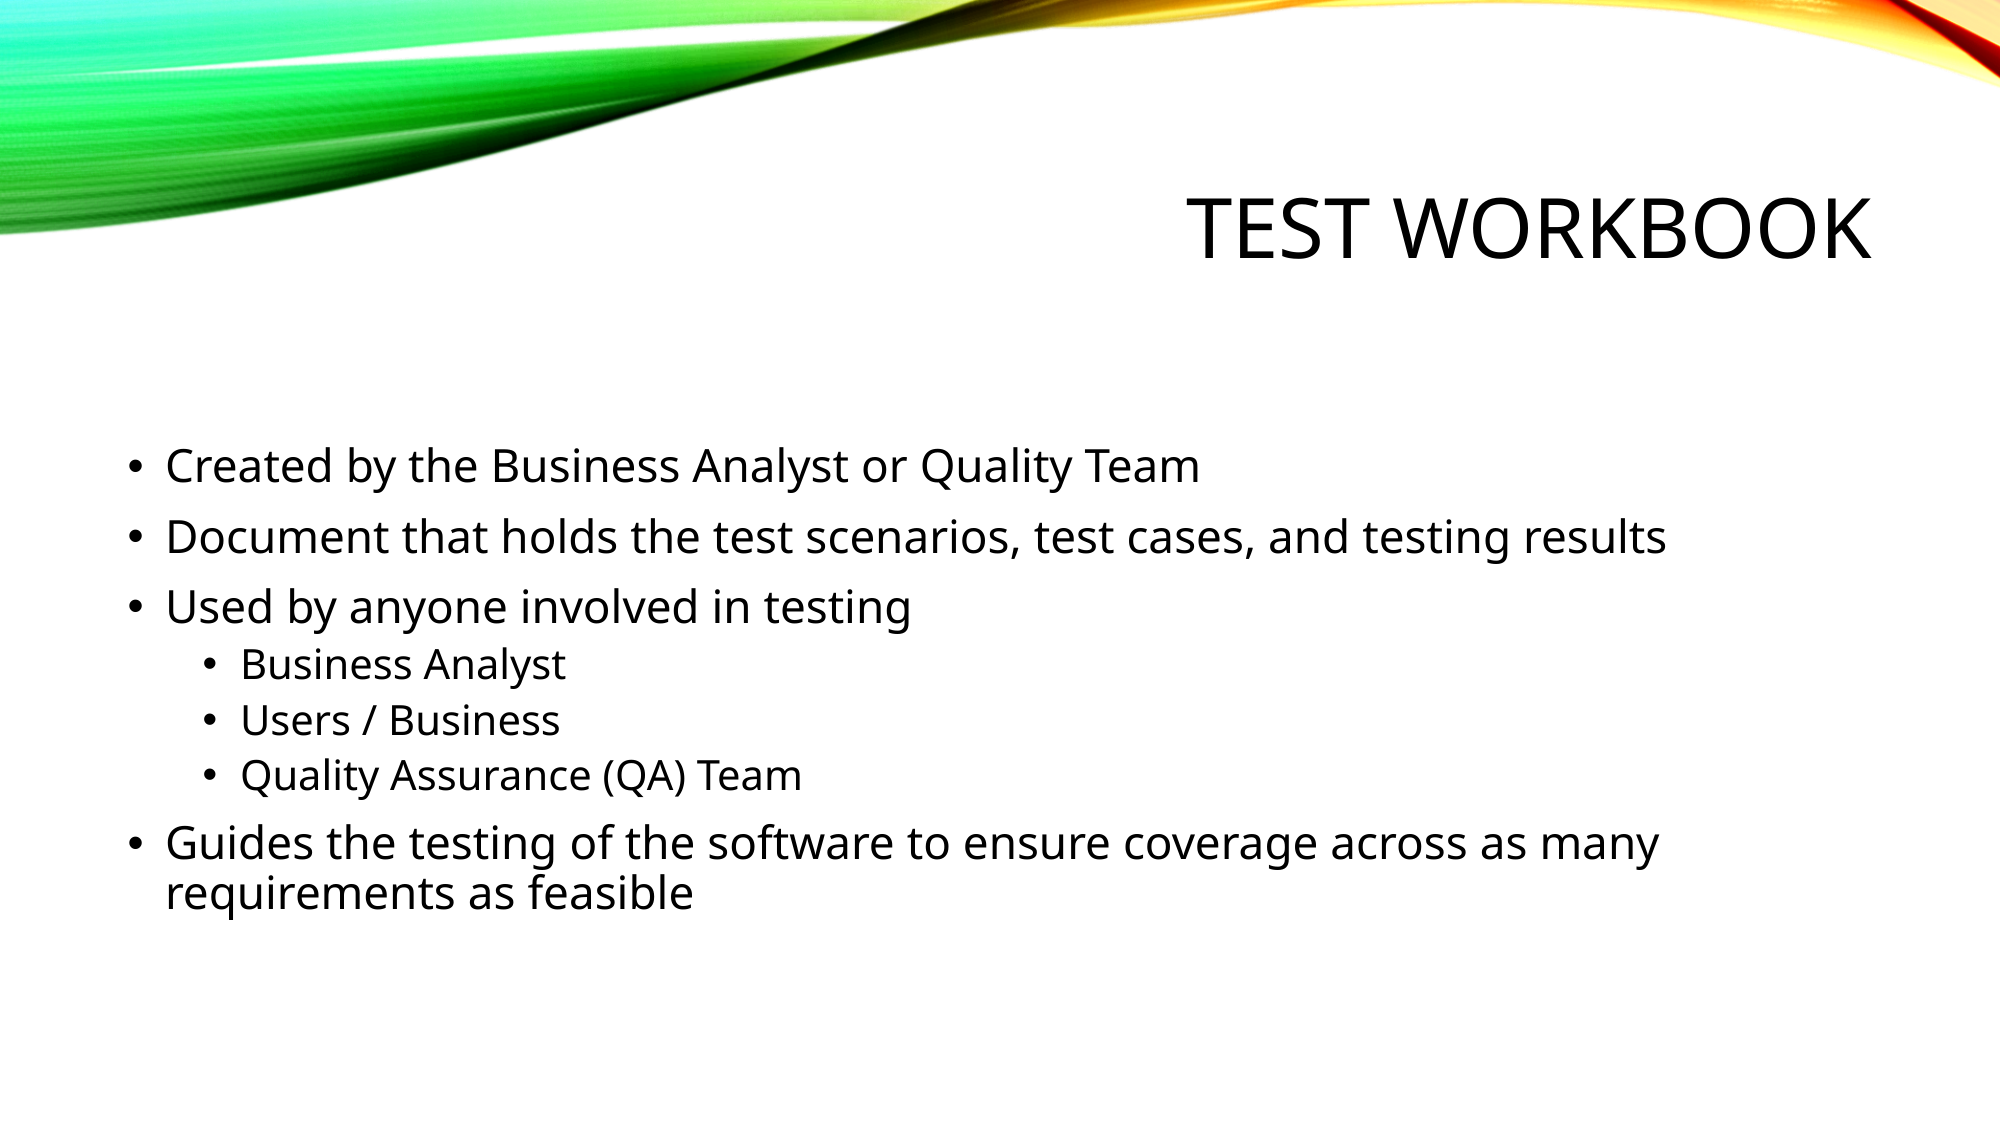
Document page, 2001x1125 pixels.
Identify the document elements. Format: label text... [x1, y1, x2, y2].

title Test workbook [474, 125, 1888, 338]
list Created by the Business Analyst or Quality Team Document that holds the test scenarios, test cases, and testing results Used by anyone involved in testing Business Analyst Users / Business Quality Assurance (QA) Team Guides the testing of the software to ensure coverage across as many requirements as feasible [112, 360, 1888, 1021]
picture [0, 0, 2000, 237]
